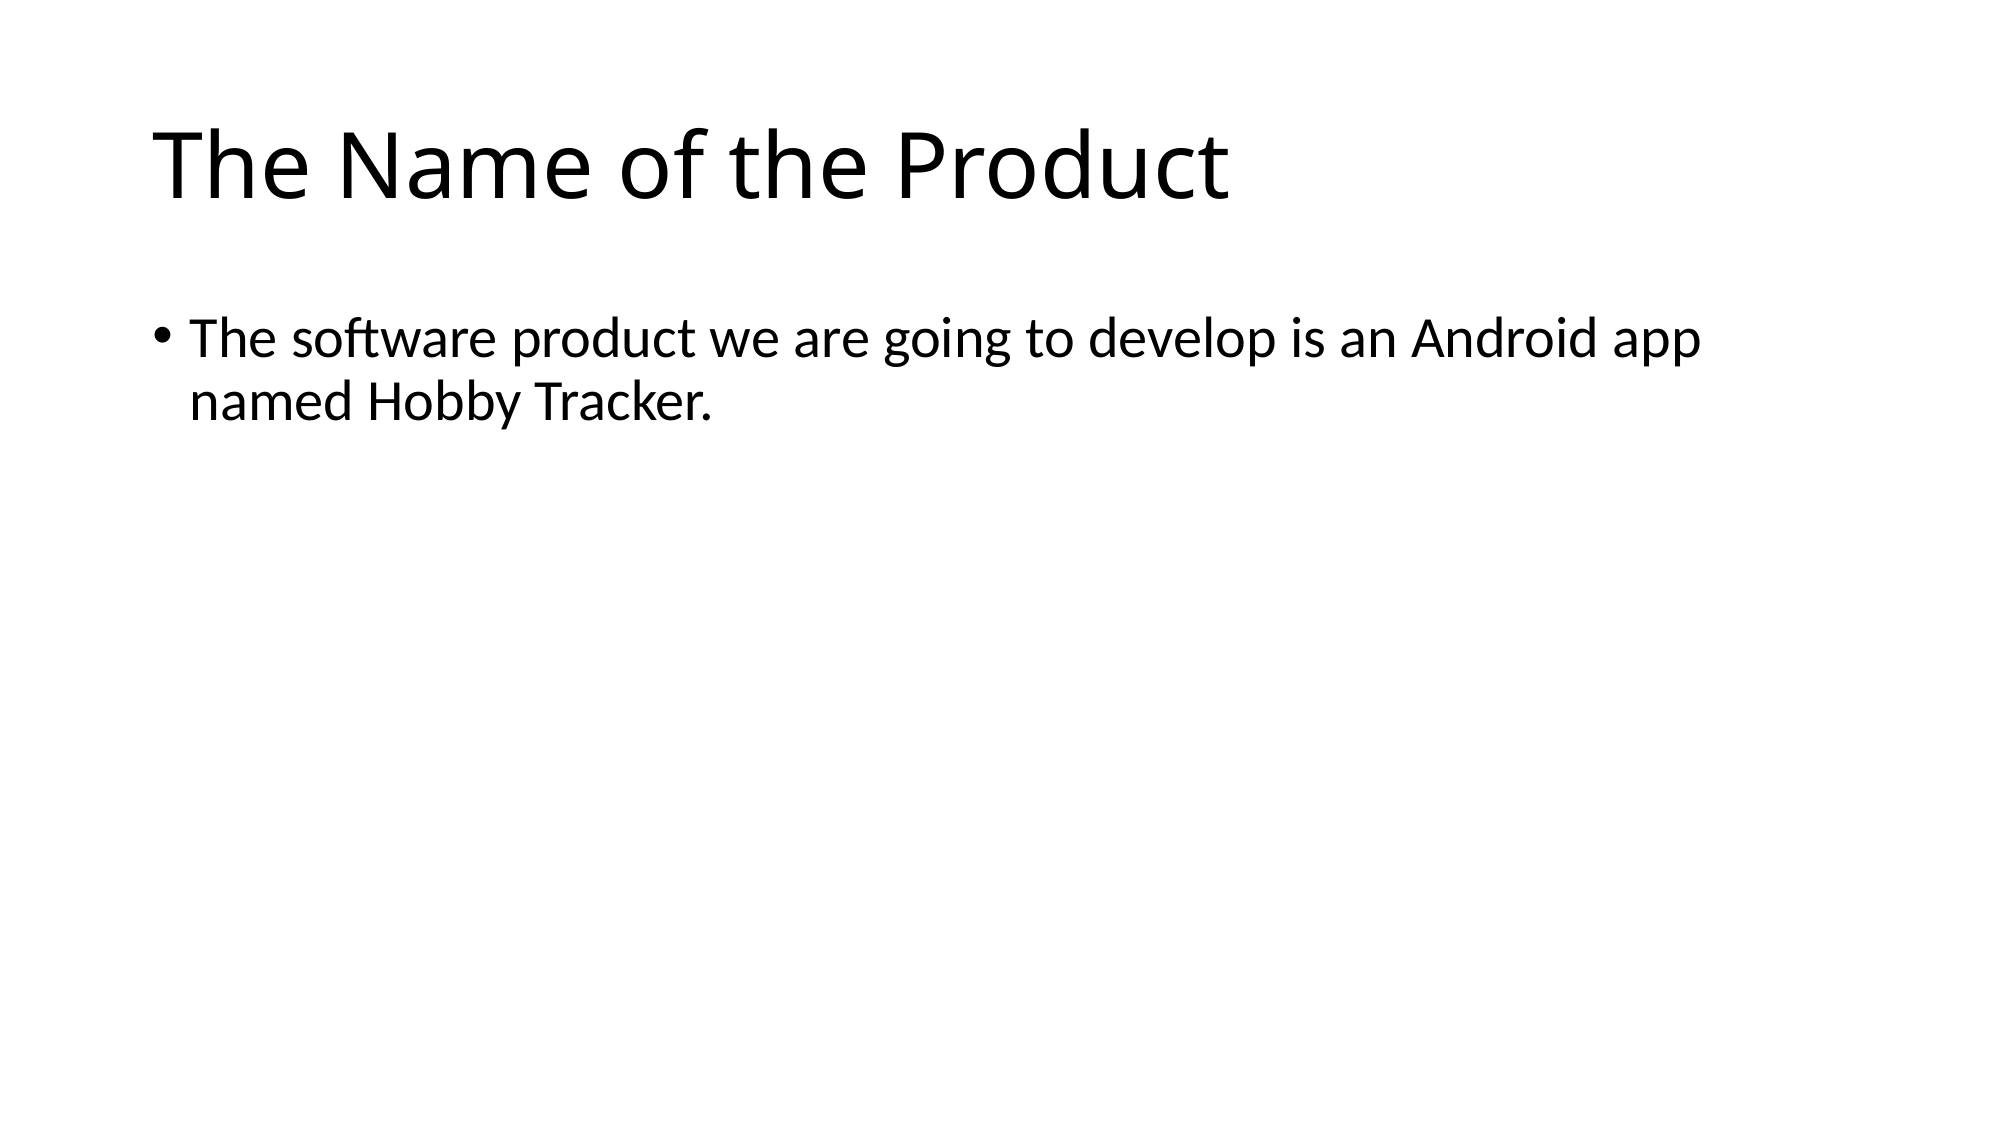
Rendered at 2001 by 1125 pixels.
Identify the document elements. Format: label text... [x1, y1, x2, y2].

list The software product we are going to develop is an Android app named Hobby Tracker. [137, 299, 1863, 1014]
title The Name of the Product [137, 59, 1863, 278]
